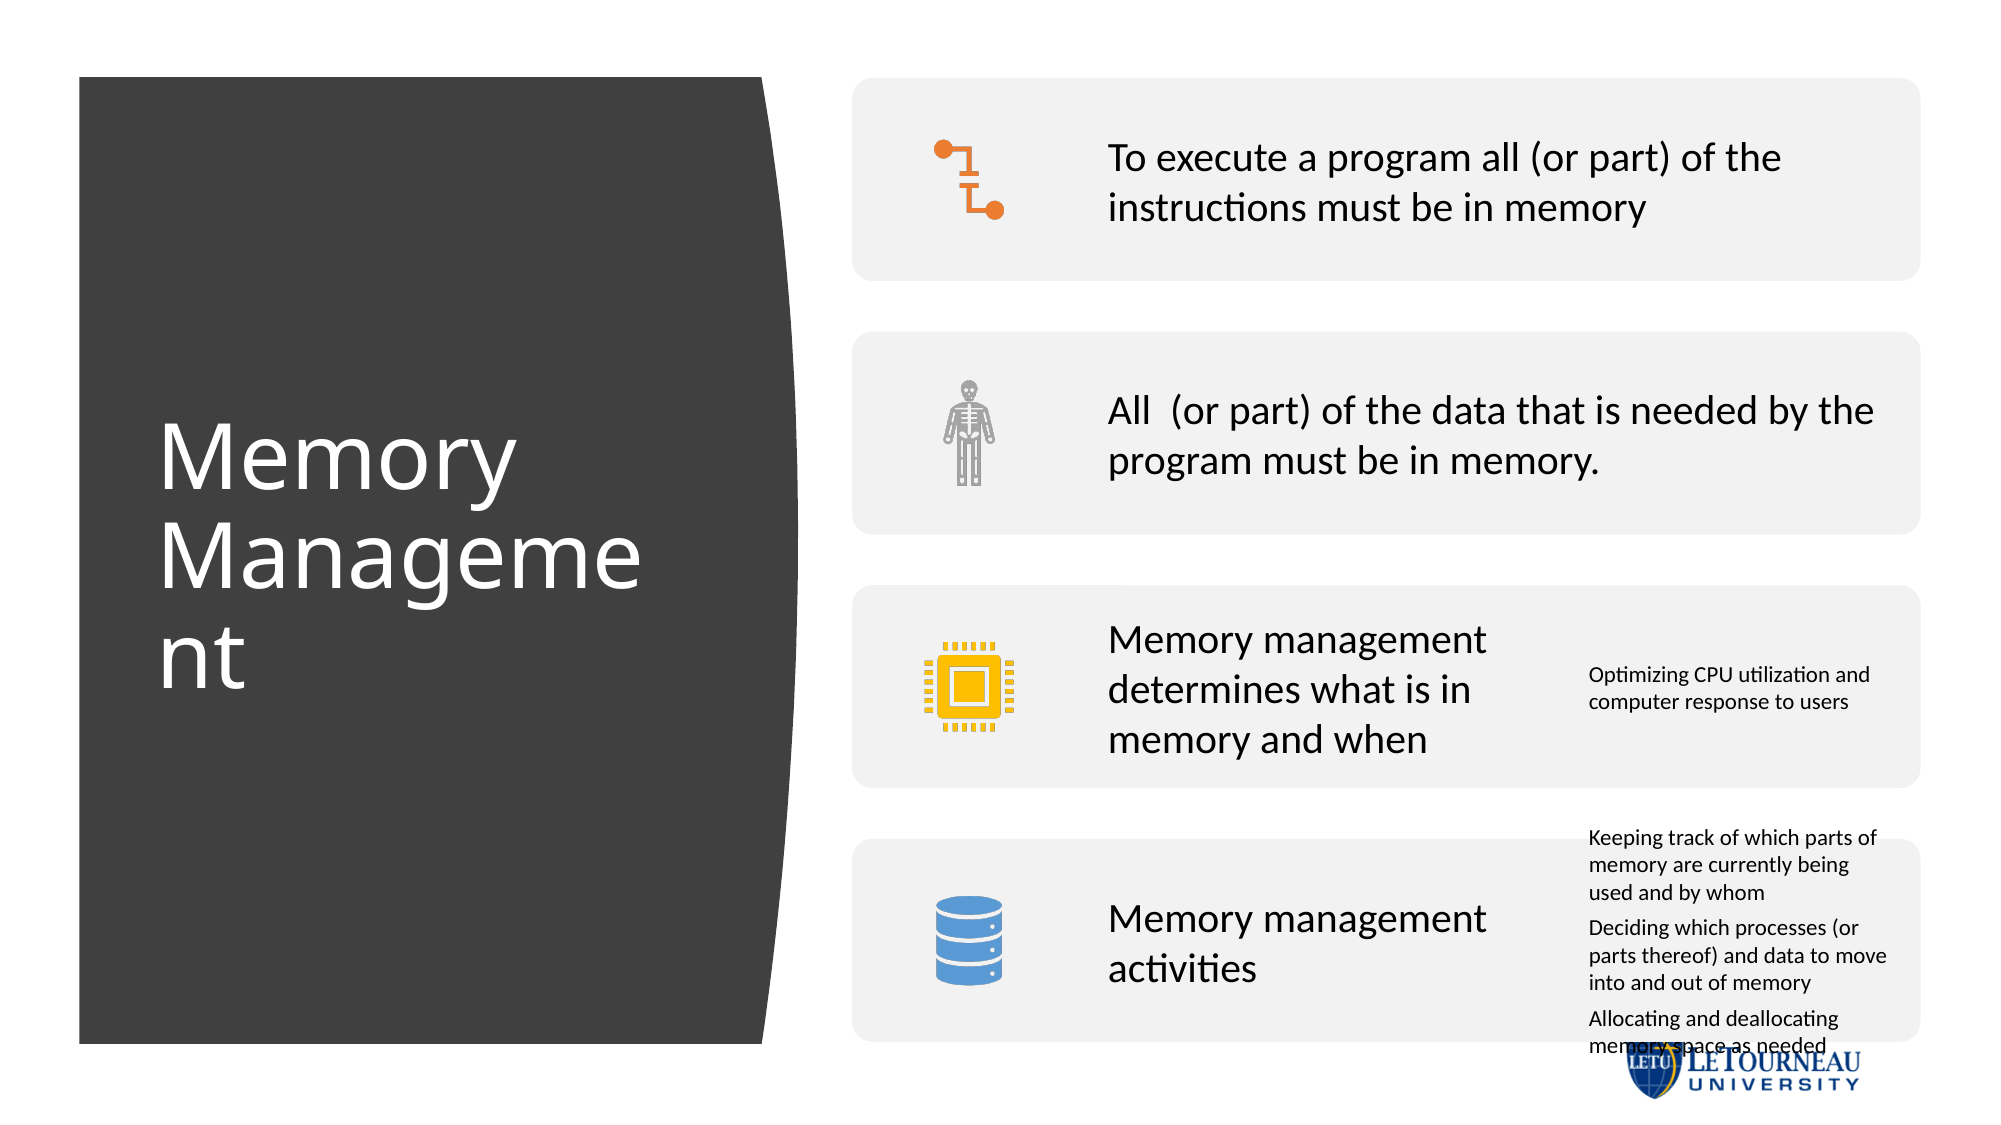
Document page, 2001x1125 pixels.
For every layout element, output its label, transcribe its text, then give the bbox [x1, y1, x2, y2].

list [852, 77, 1921, 1043]
picture [1623, 1043, 1863, 1105]
title Memory Management [141, 166, 702, 953]
text_box [78, 76, 800, 1045]
picture [1684, 1043, 1690, 1052]
picture [1639, 1043, 1645, 1052]
